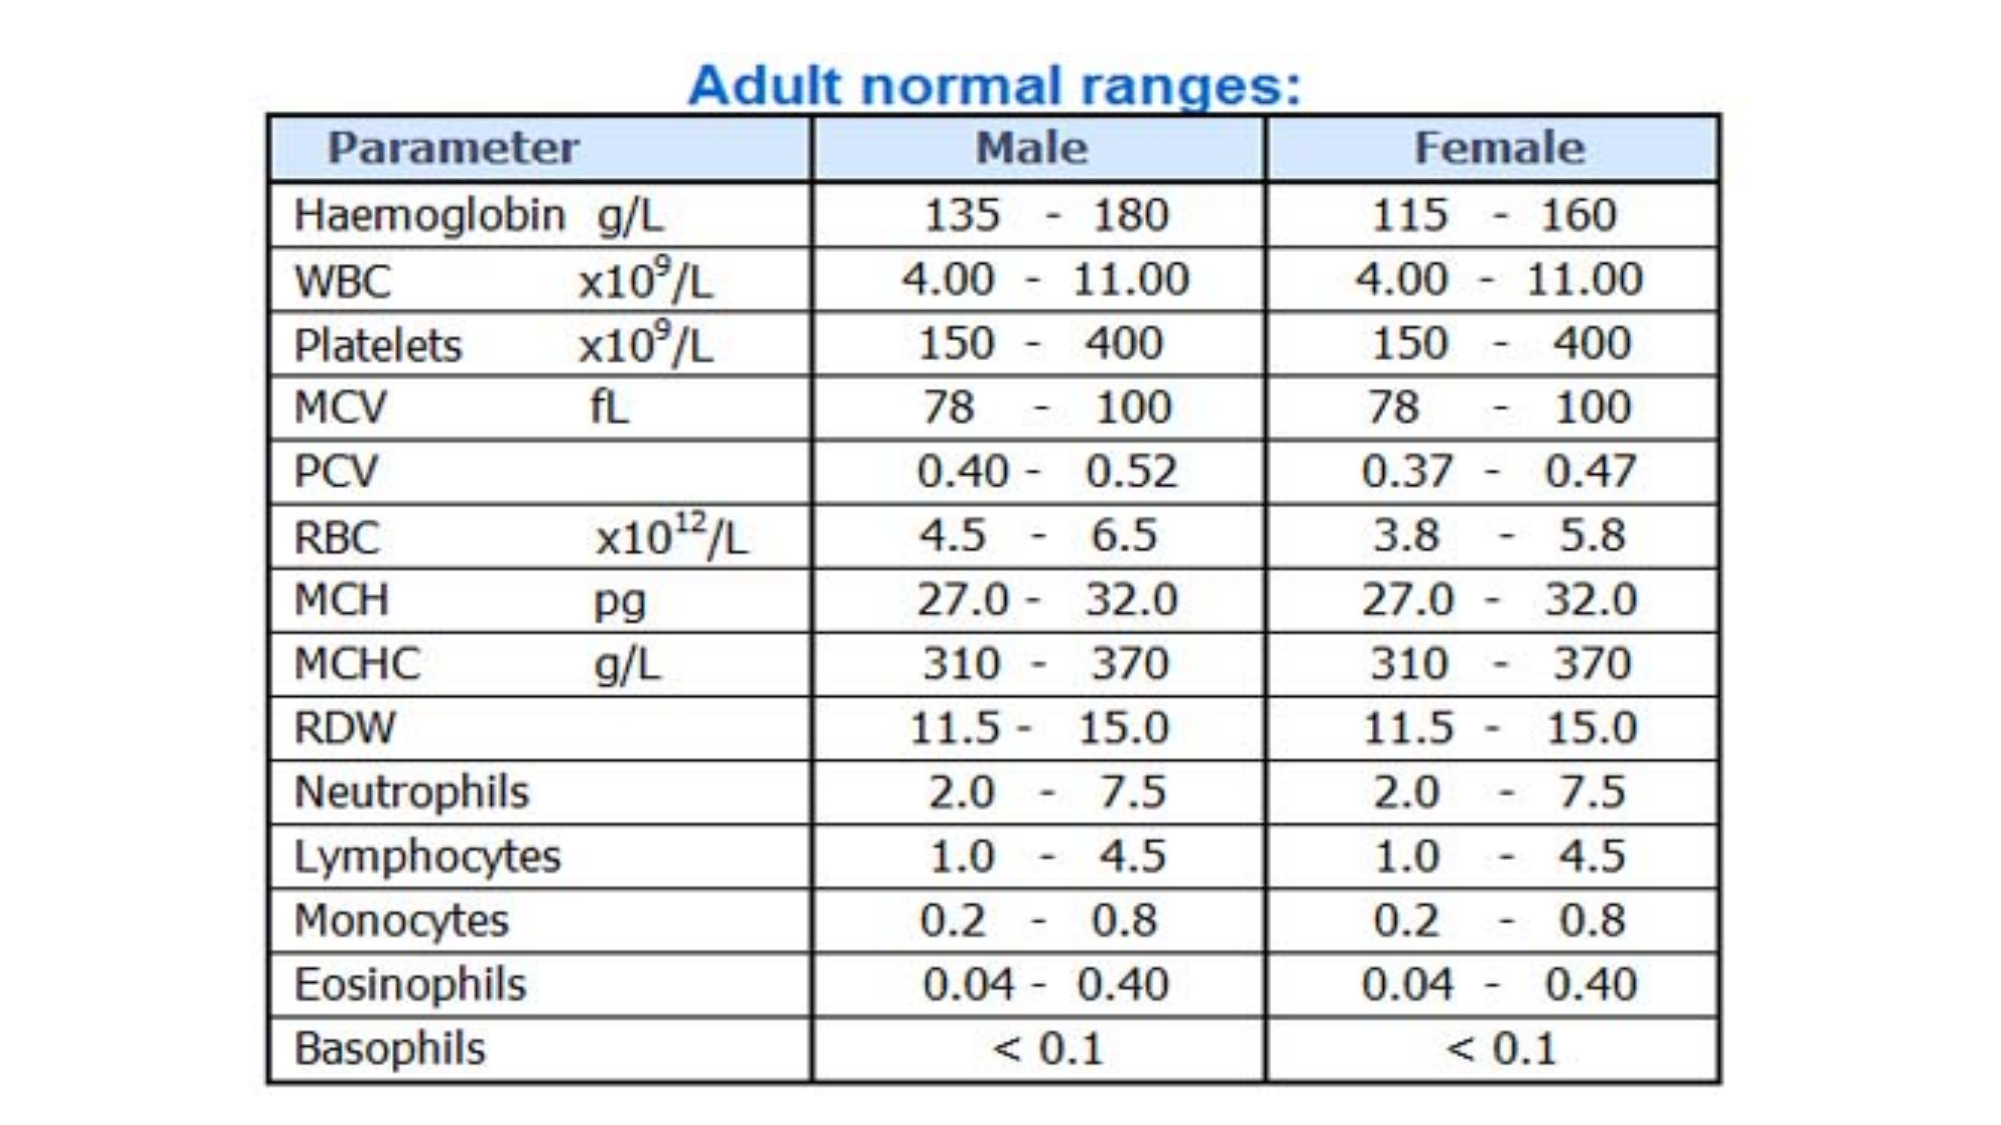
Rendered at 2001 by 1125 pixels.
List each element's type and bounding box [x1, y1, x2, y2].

picture [249, 52, 1761, 1109]
